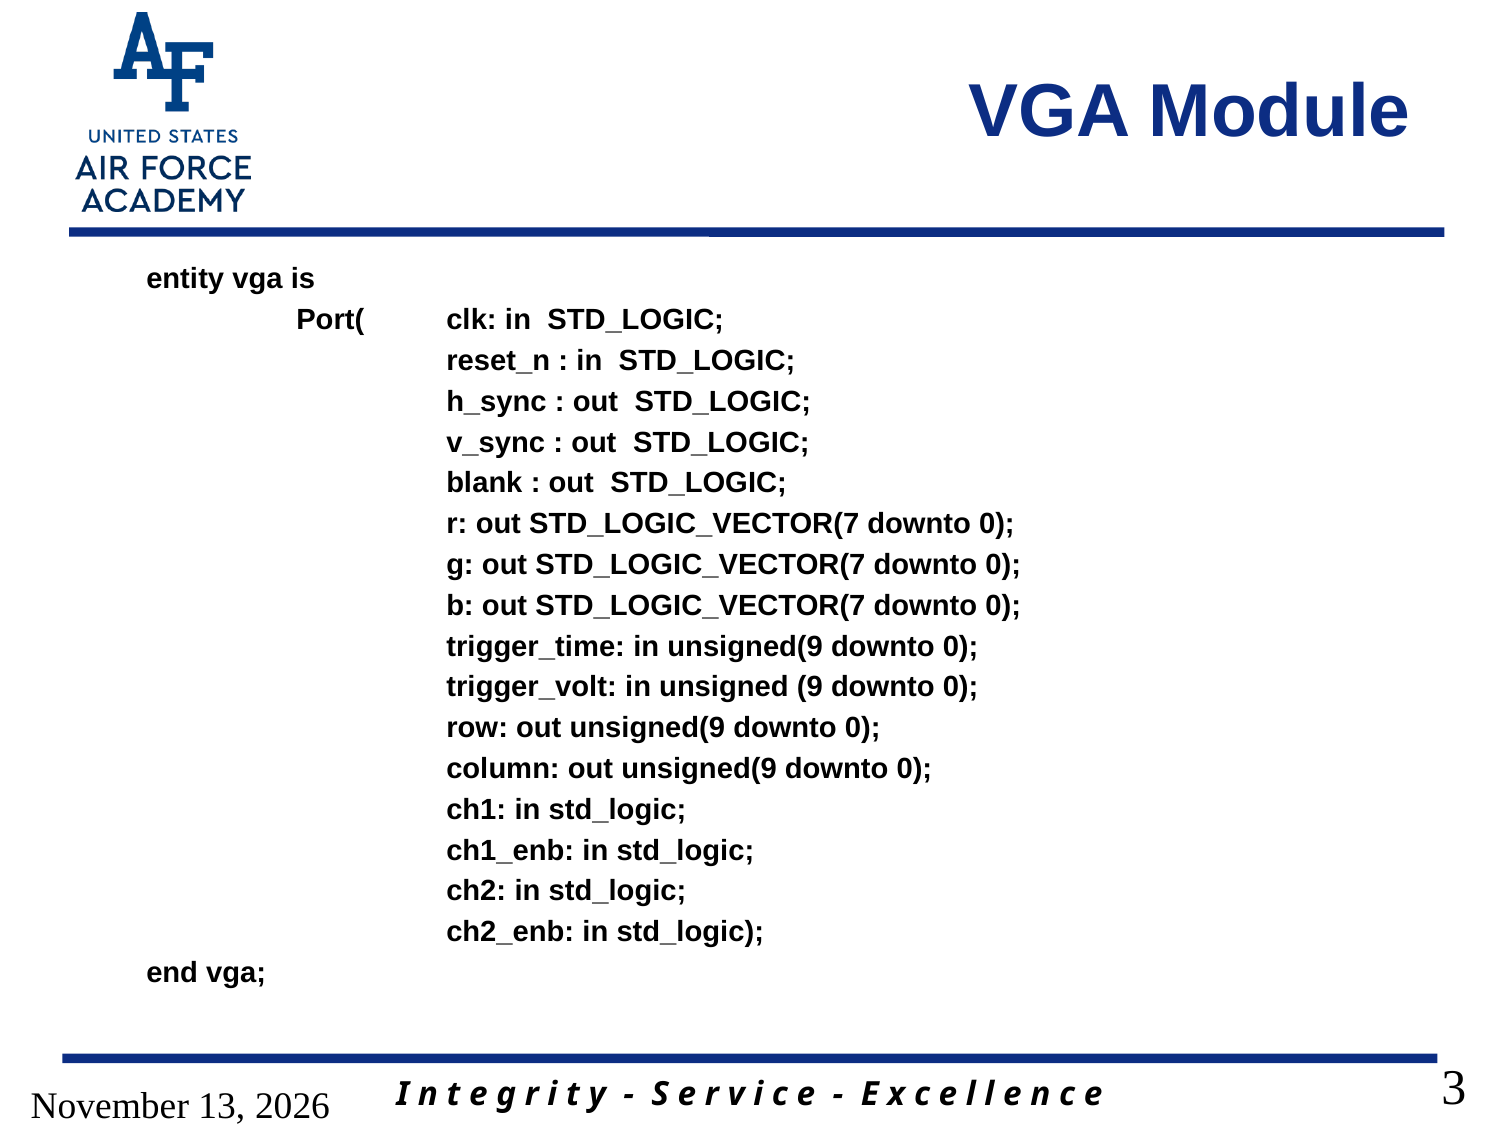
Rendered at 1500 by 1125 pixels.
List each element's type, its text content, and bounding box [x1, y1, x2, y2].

list entity vga is Port( clk: in STD_LOGIC; reset_n : in STD_LOGIC; h_sync : out STD_LOGIC; v_sync : out STD_LOGIC; blank : out STD_LOGIC; r: out STD_LOGIC_VECTOR(7 downto 0); g: out STD_LOGIC_VECTOR(7 downto 0); b: out STD_LOGIC_VECTOR(7 downto 0); trigger_time: in unsigned(9 downto 0); trigger_volt: in unsigned (9 downto 0); row: out unsigned(9 downto 0); column: out unsigned(9 downto 0); ch1: in std_logic; ch1_enb: in std_logic; ch2: in std_logic; ch2_enb: in std_logic); end vga; [131, 251, 1466, 962]
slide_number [15, 1028, 366, 1107]
picture [75, 12, 251, 212]
title VGA Module [313, 12, 1427, 201]
slide_number 3 [1131, 1046, 1482, 1125]
